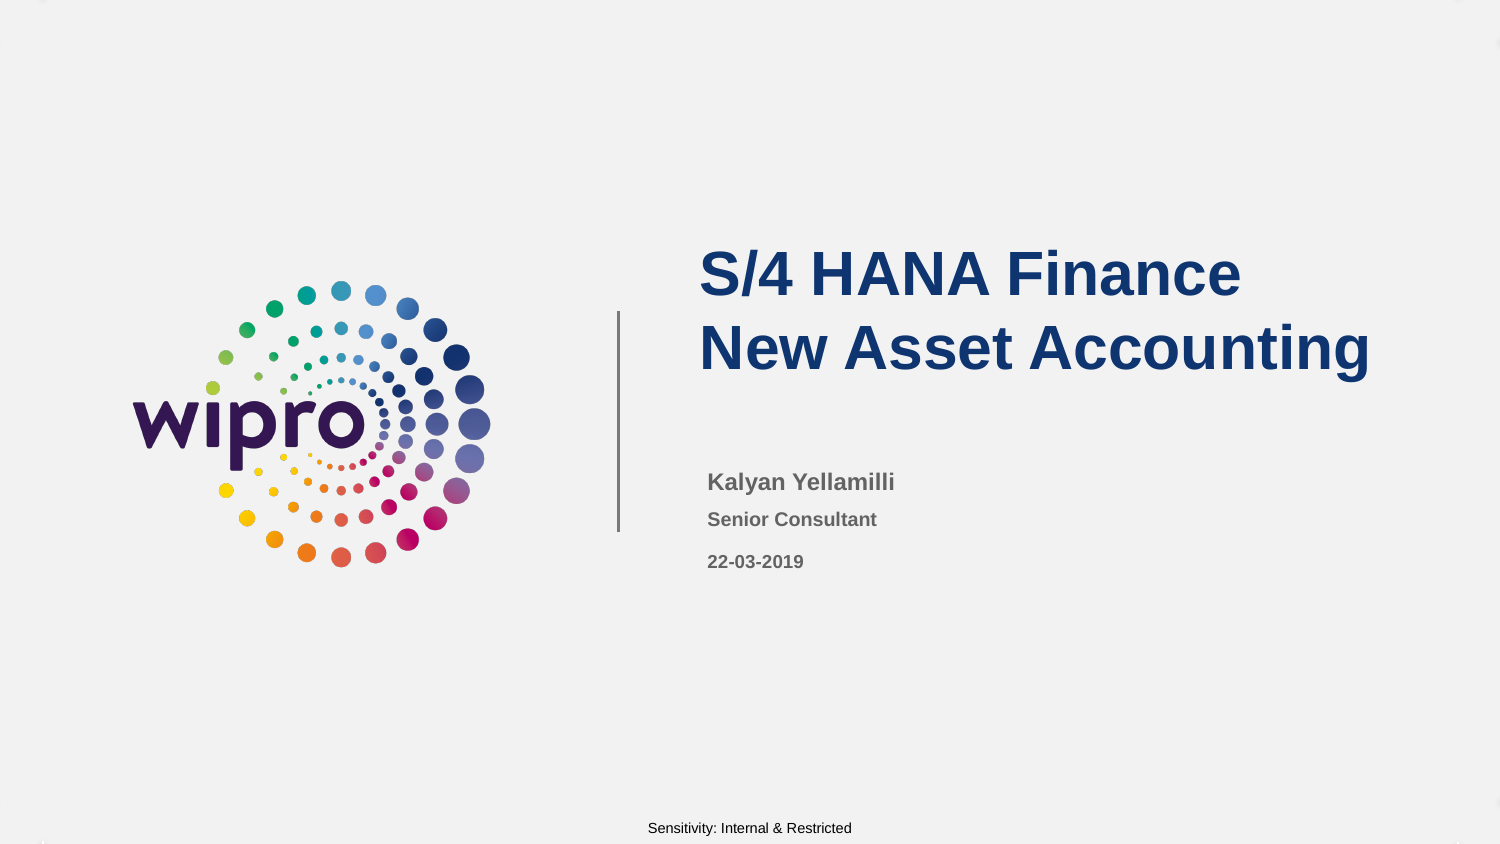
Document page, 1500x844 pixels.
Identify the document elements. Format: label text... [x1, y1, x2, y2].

subtitle Kalyan Yellamilli [699, 468, 1224, 494]
list Senior Consultant [699, 505, 1224, 531]
list 22-03-2019 [699, 549, 1224, 573]
picture [131, 280, 492, 568]
title S/4 HANA Finance New Asset Accounting [699, 214, 1500, 407]
